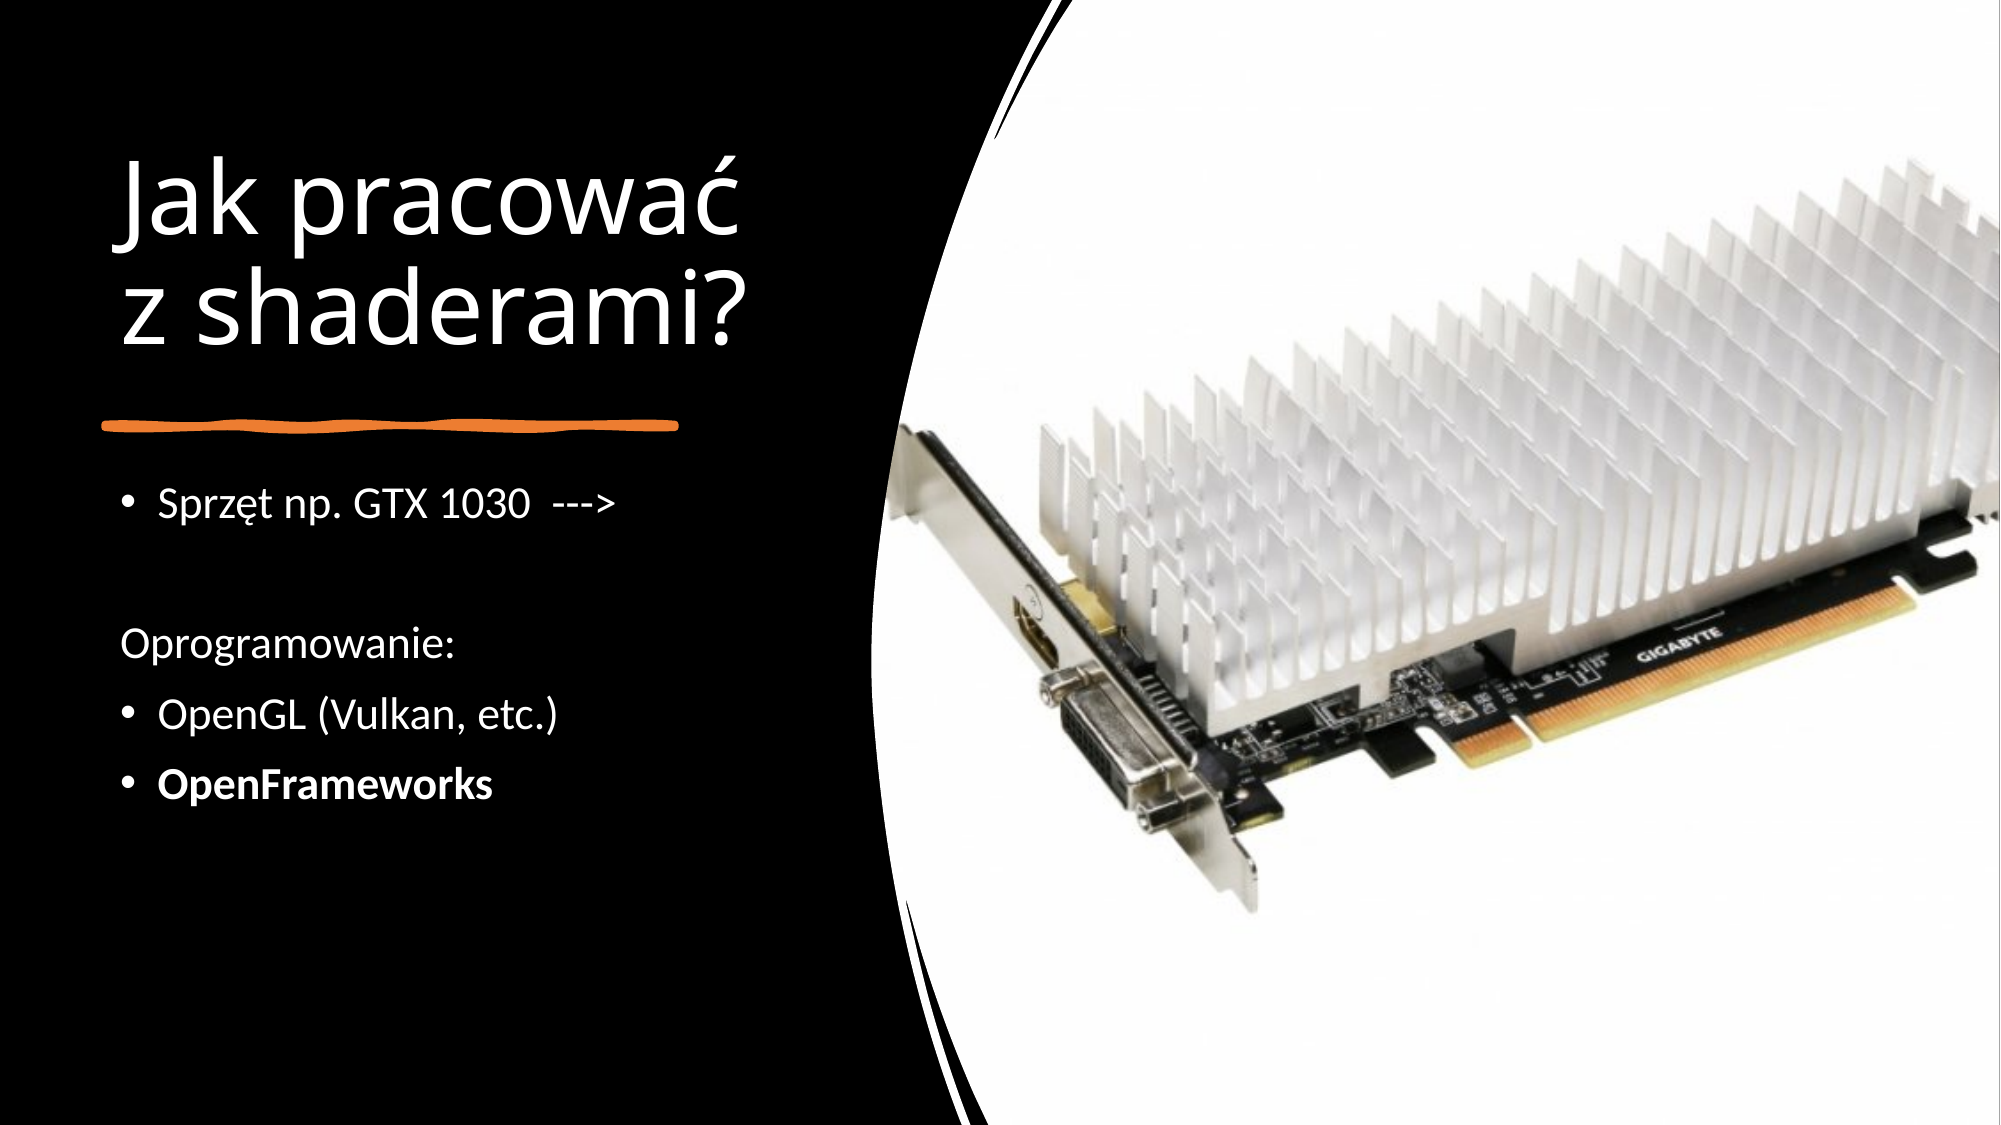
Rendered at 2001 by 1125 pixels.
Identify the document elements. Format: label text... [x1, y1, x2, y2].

text_box [103, 421, 676, 431]
list Sprzęt np. GTX 1030 ---> Oprogramowanie: OpenGL (Vulkan, etc.) OpenFrameworks [105, 471, 802, 1016]
picture [871, 0, 2000, 1125]
text_box [0, 0, 871, 1125]
title Jak pracować z shaderami? [105, 53, 822, 375]
